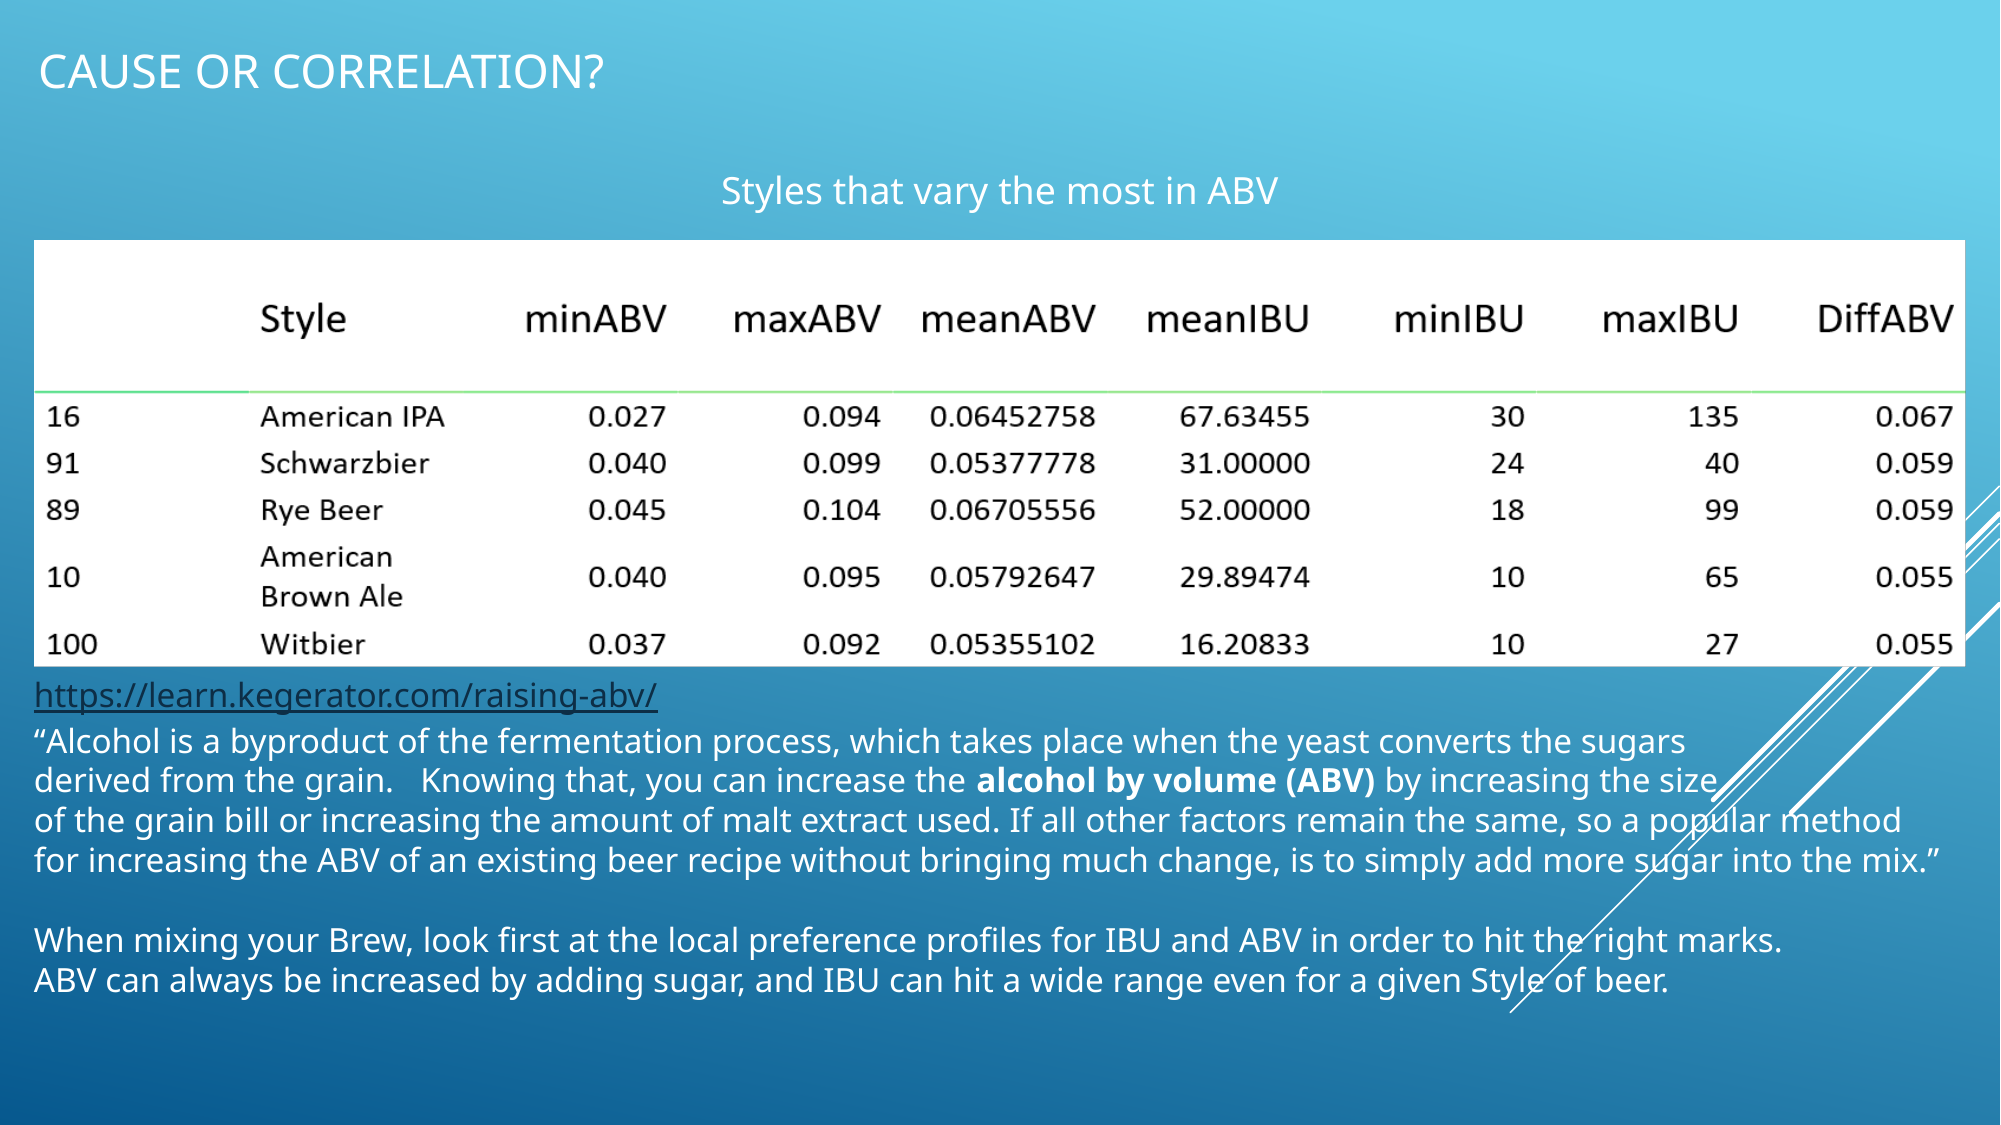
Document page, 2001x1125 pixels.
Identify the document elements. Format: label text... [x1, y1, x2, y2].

text_box Styles that vary the most in ABV [596, 159, 1404, 220]
picture [34, 240, 1967, 684]
text_box https://learn.kegerator.com/raising-abv/ “Alcohol is a byproduct of the fermentation process, which takes place when the yeast converts the sugars derived from the grain. Knowing that, you can increase the alcohol by volume (ABV) by increasing the size of the grain bill or increasing the amount of malt extract used. If all other factors remain the same, so a popular method for increasing the ABV of an existing beer recipe without bringing much change, is to simply add more sugar into the mix.” When mixing your Brew, look first at the local preference profiles for IBU and ABV in order to hit the right marks. ABV can always be increased by adding sugar, and IBU can hit a wide range even for a given Style of beer. [19, 667, 1981, 1047]
title Cause or Correlation? [23, 33, 1749, 162]
